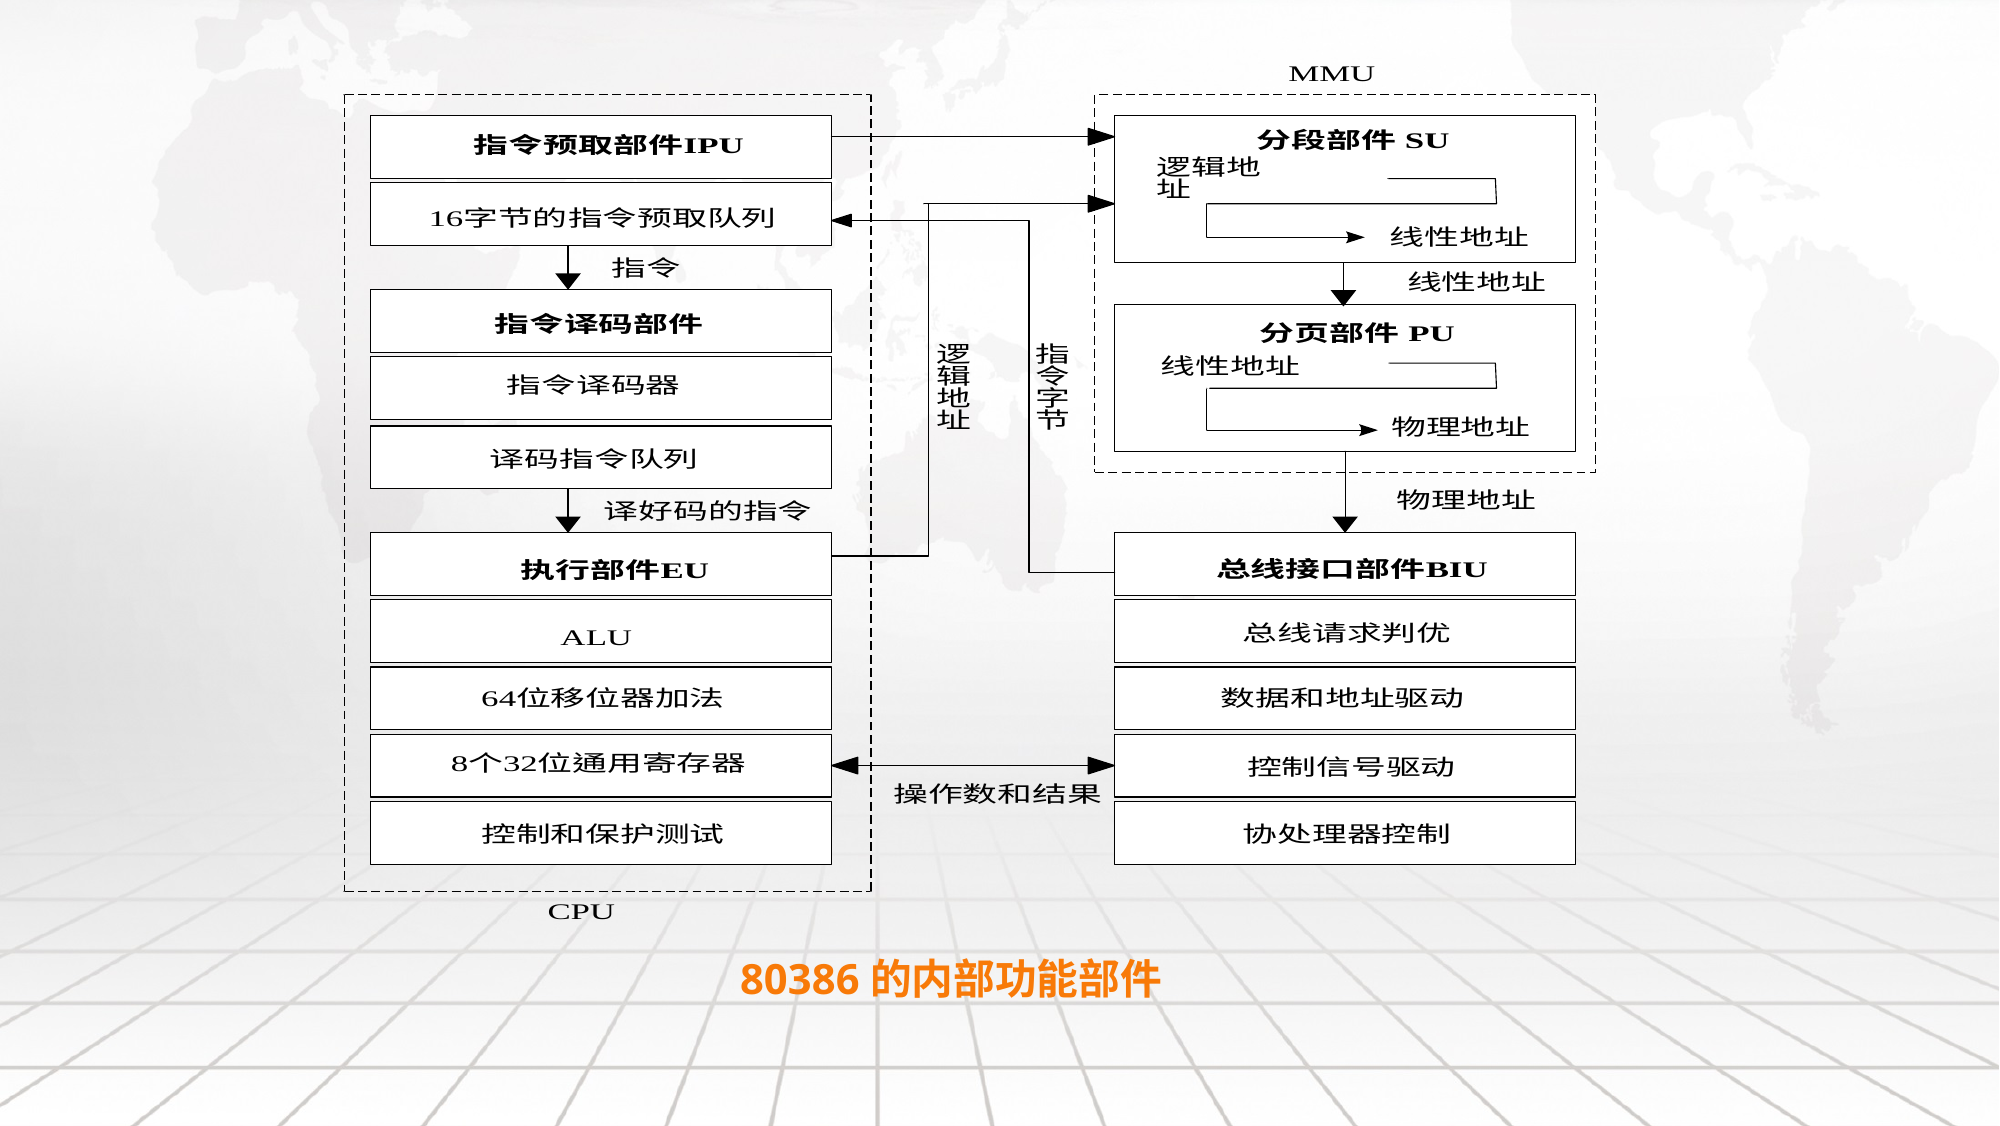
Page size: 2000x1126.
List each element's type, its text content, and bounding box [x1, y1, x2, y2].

picture [0, 0, 1999, 1126]
text_box 80386的内部功能部件 [740, 952, 1355, 1003]
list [338, 54, 1602, 931]
